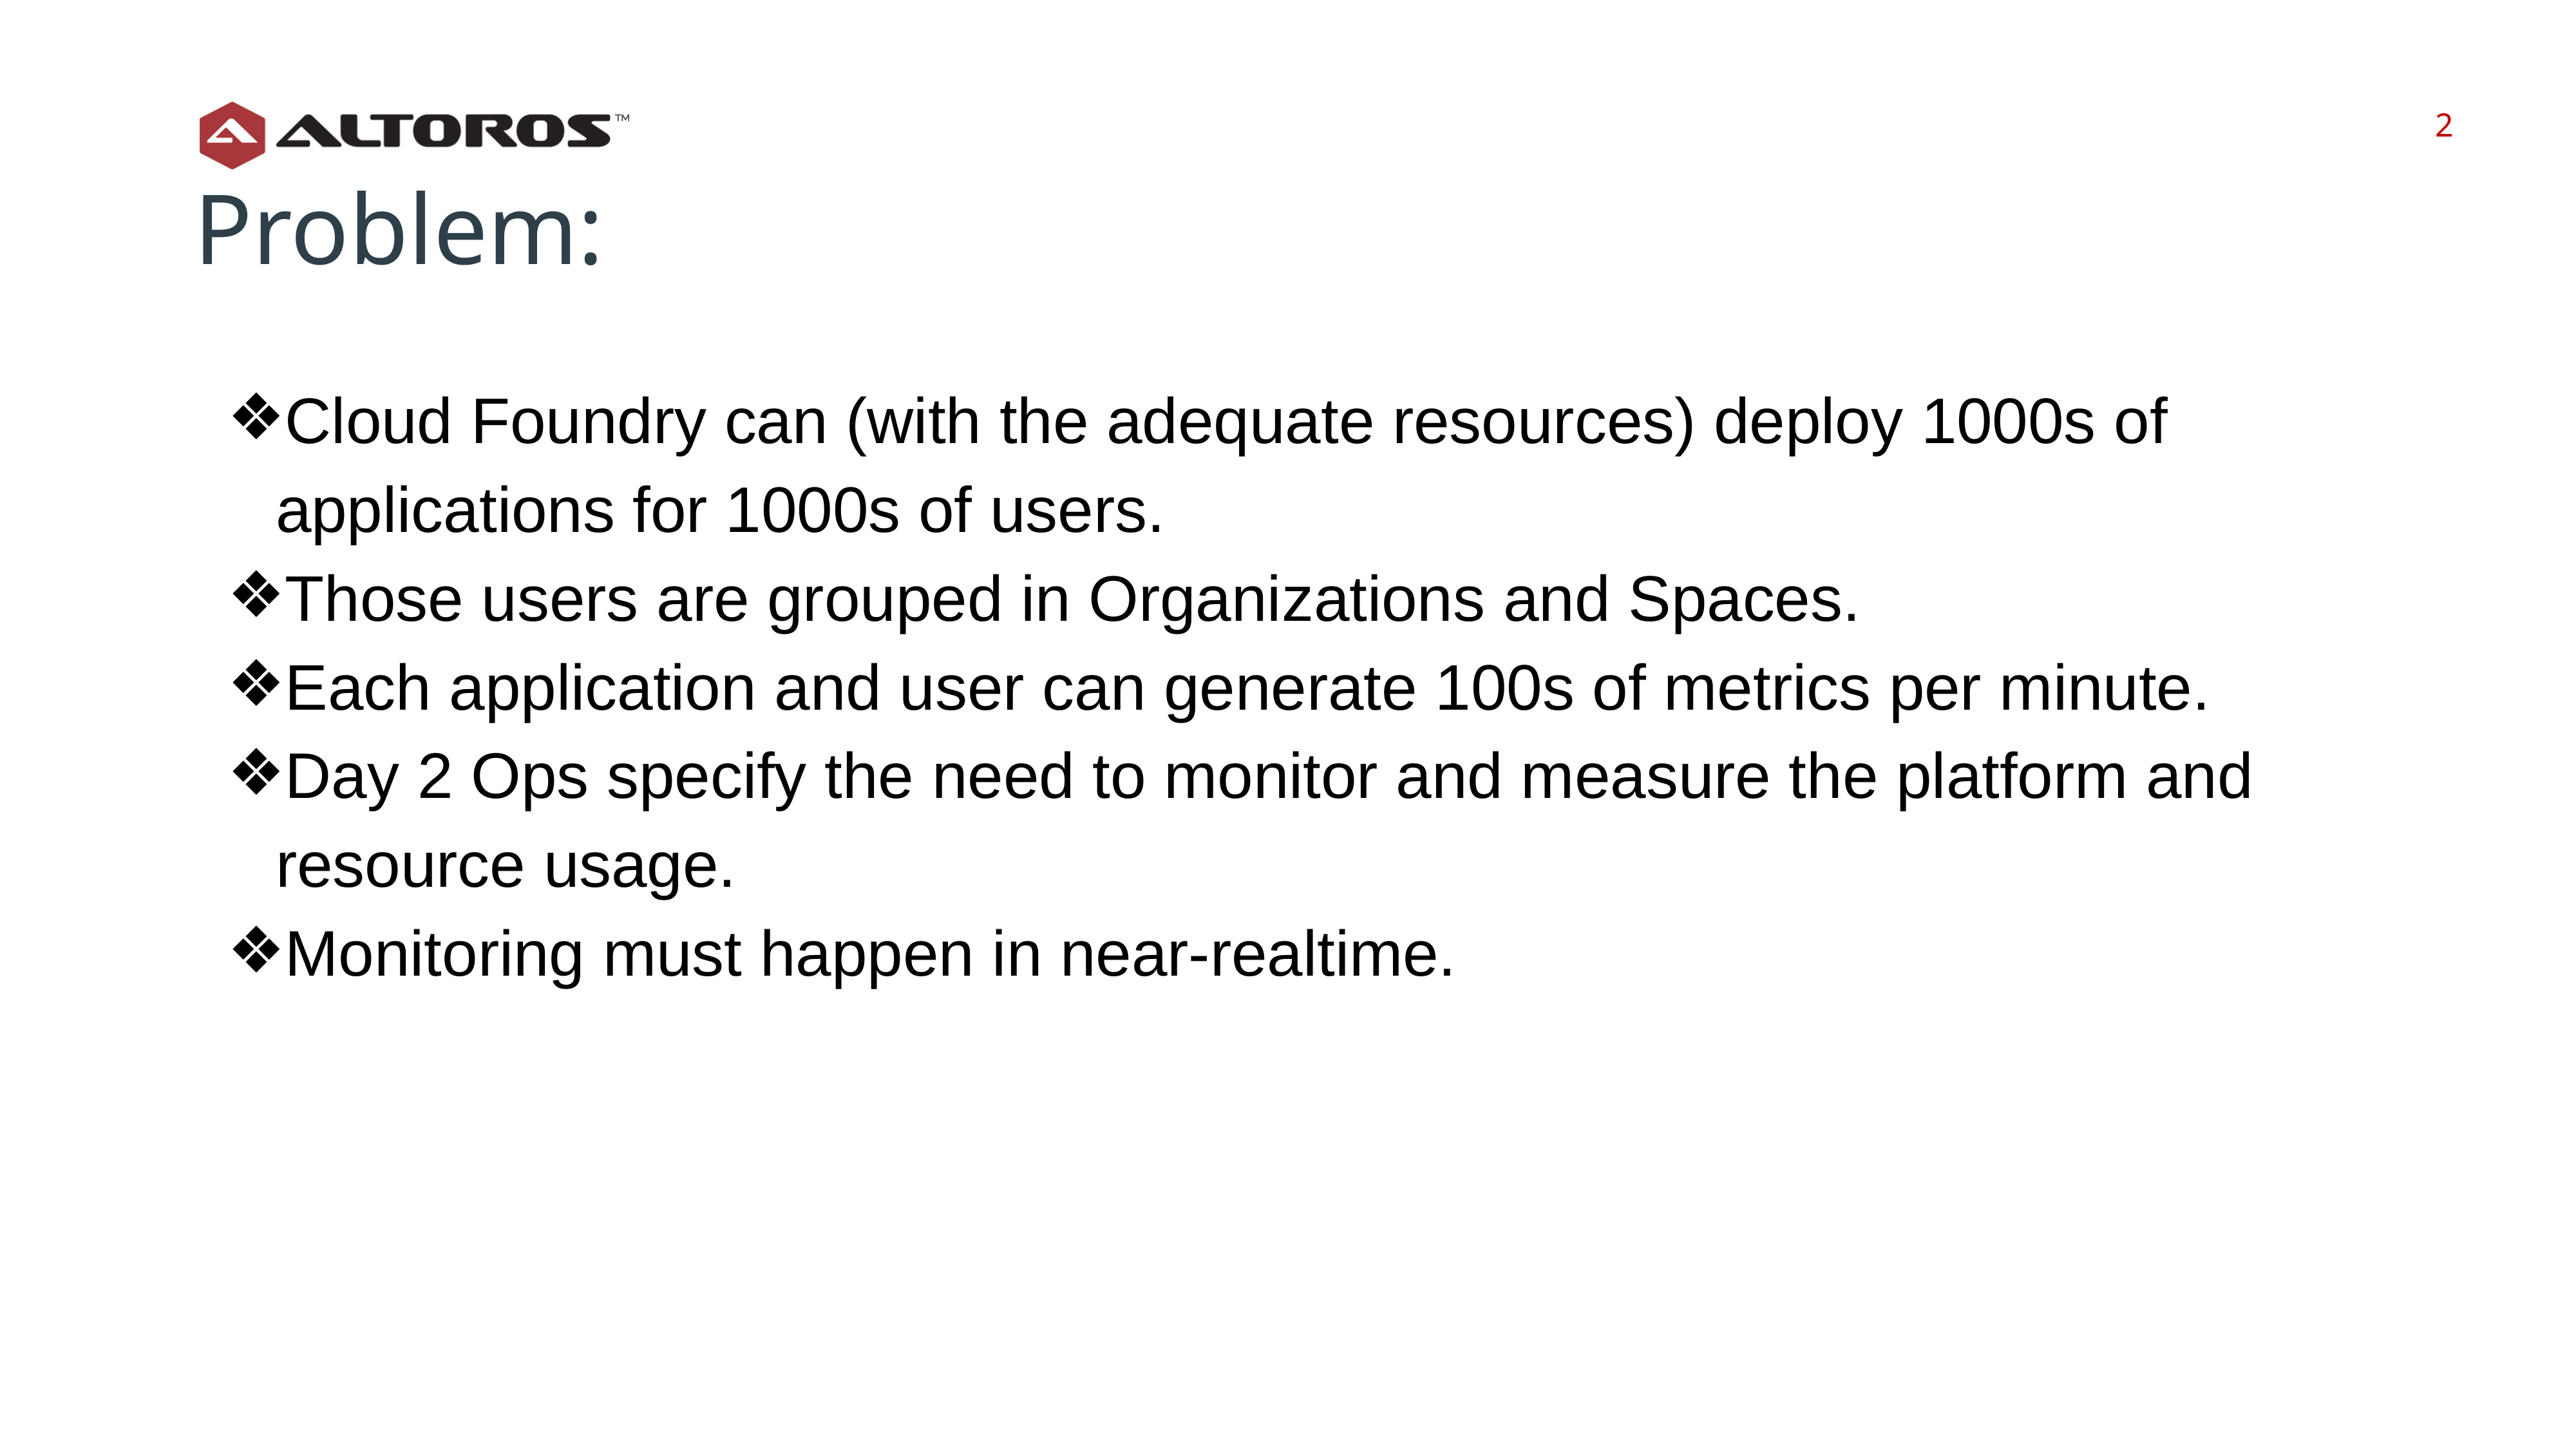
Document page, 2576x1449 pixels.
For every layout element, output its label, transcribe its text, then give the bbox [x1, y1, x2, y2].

slide_number ‹#› [2421, 107, 2468, 147]
text_box Cloud Foundry can (with the adequate resources) deploy 1000s of applications for 1000s of users. Those users are grouped in Organizations and Spaces. Each application and user can generate 100s of metrics per minute. Day 2 Ops specify the need to monitor and measure the platform and resource usage. Monitoring must happen in near-realtime. [218, 357, 2468, 1338]
picture [200, 102, 629, 158]
text_box Problem: [194, 158, 1935, 292]
